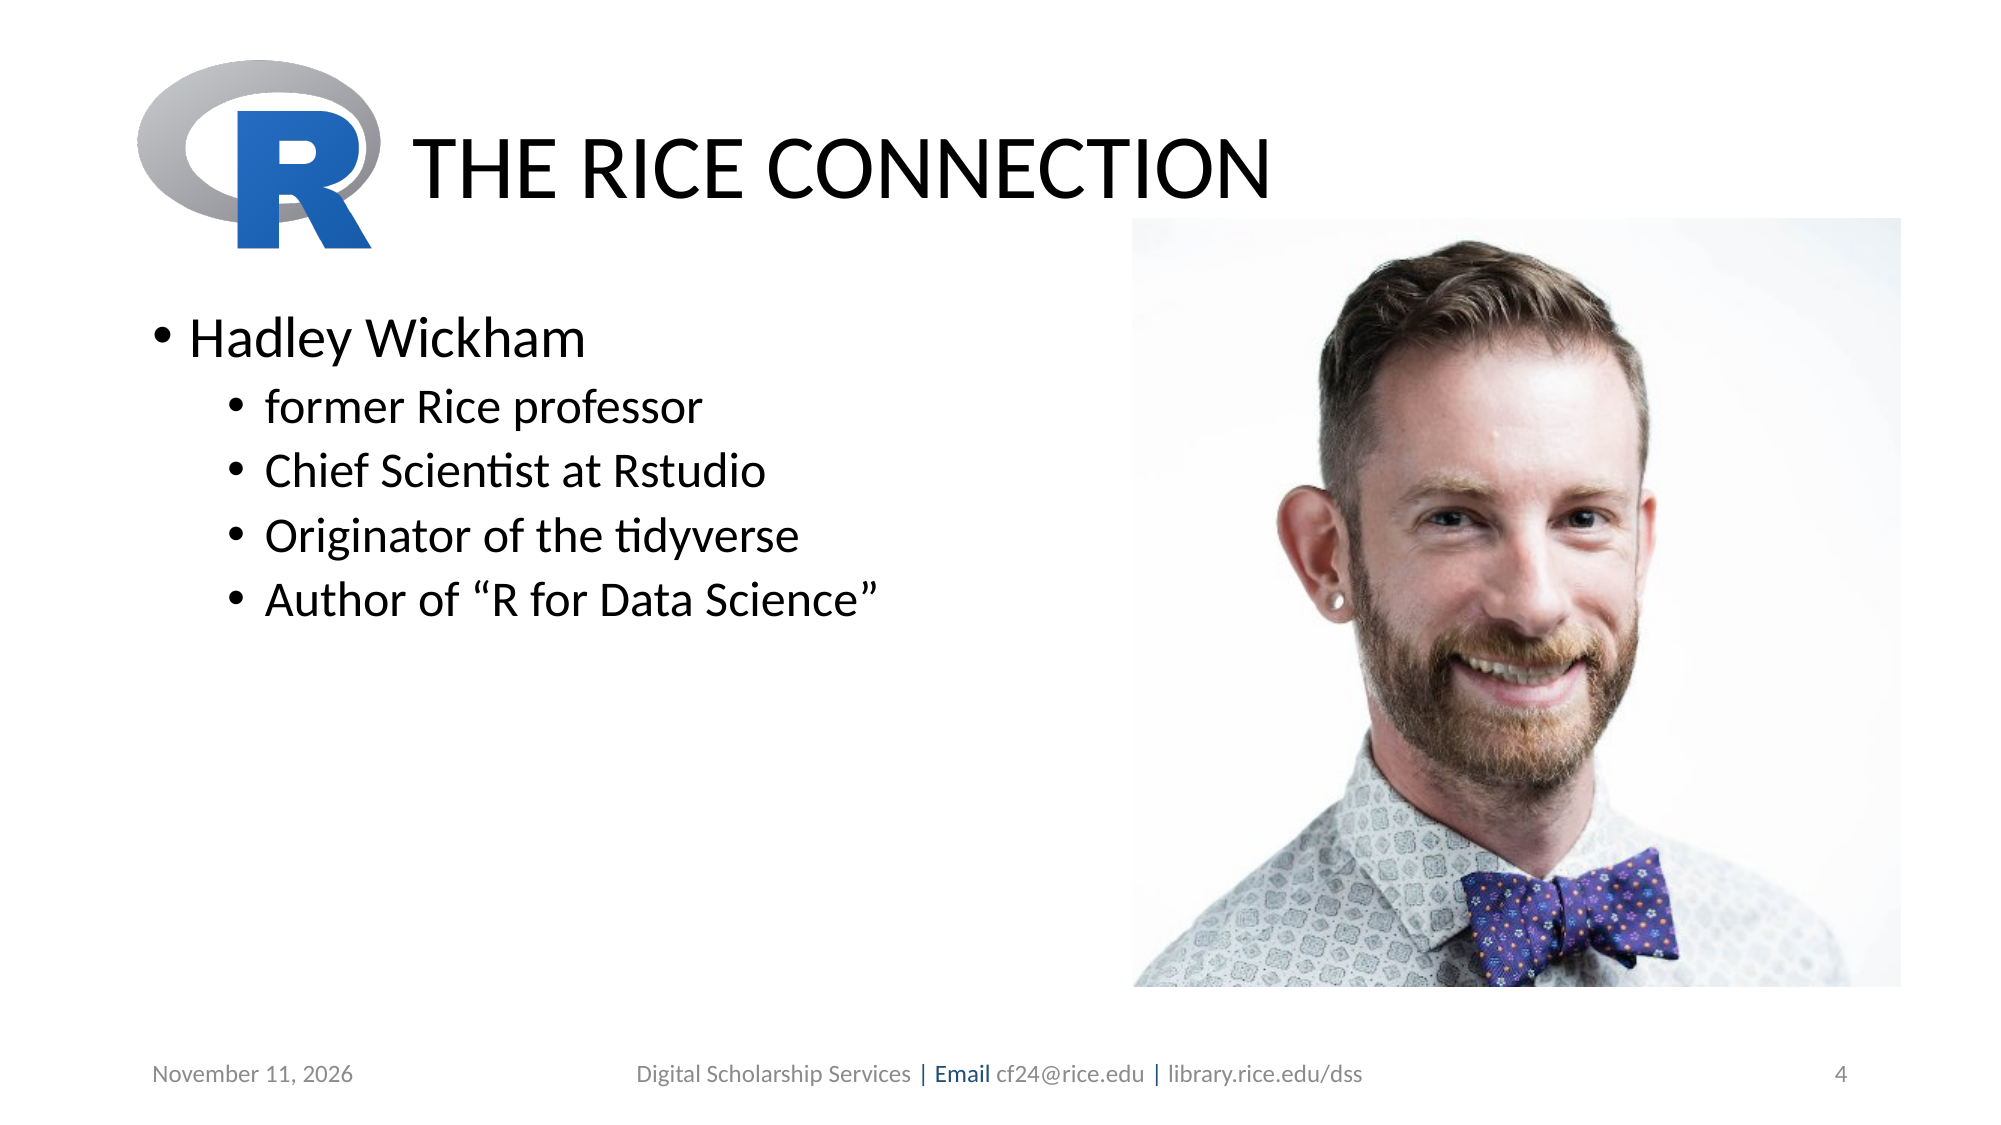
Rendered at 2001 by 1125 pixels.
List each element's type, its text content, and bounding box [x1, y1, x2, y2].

picture [1132, 218, 1901, 987]
footer Digital Scholarship Services | Email cf24@rice.edu | library.rice.edu/dss [587, 1042, 1412, 1103]
slide_number 4 [1412, 1042, 1863, 1103]
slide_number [137, 1042, 587, 1103]
picture [137, 59, 381, 249]
list Hadley Wickham former Rice professor Chief Scientist at Rstudio Originator of the tidyverse Author of “R for Data Science” [137, 299, 1863, 1014]
title THE RICE CONNECTION [397, 59, 1863, 278]
